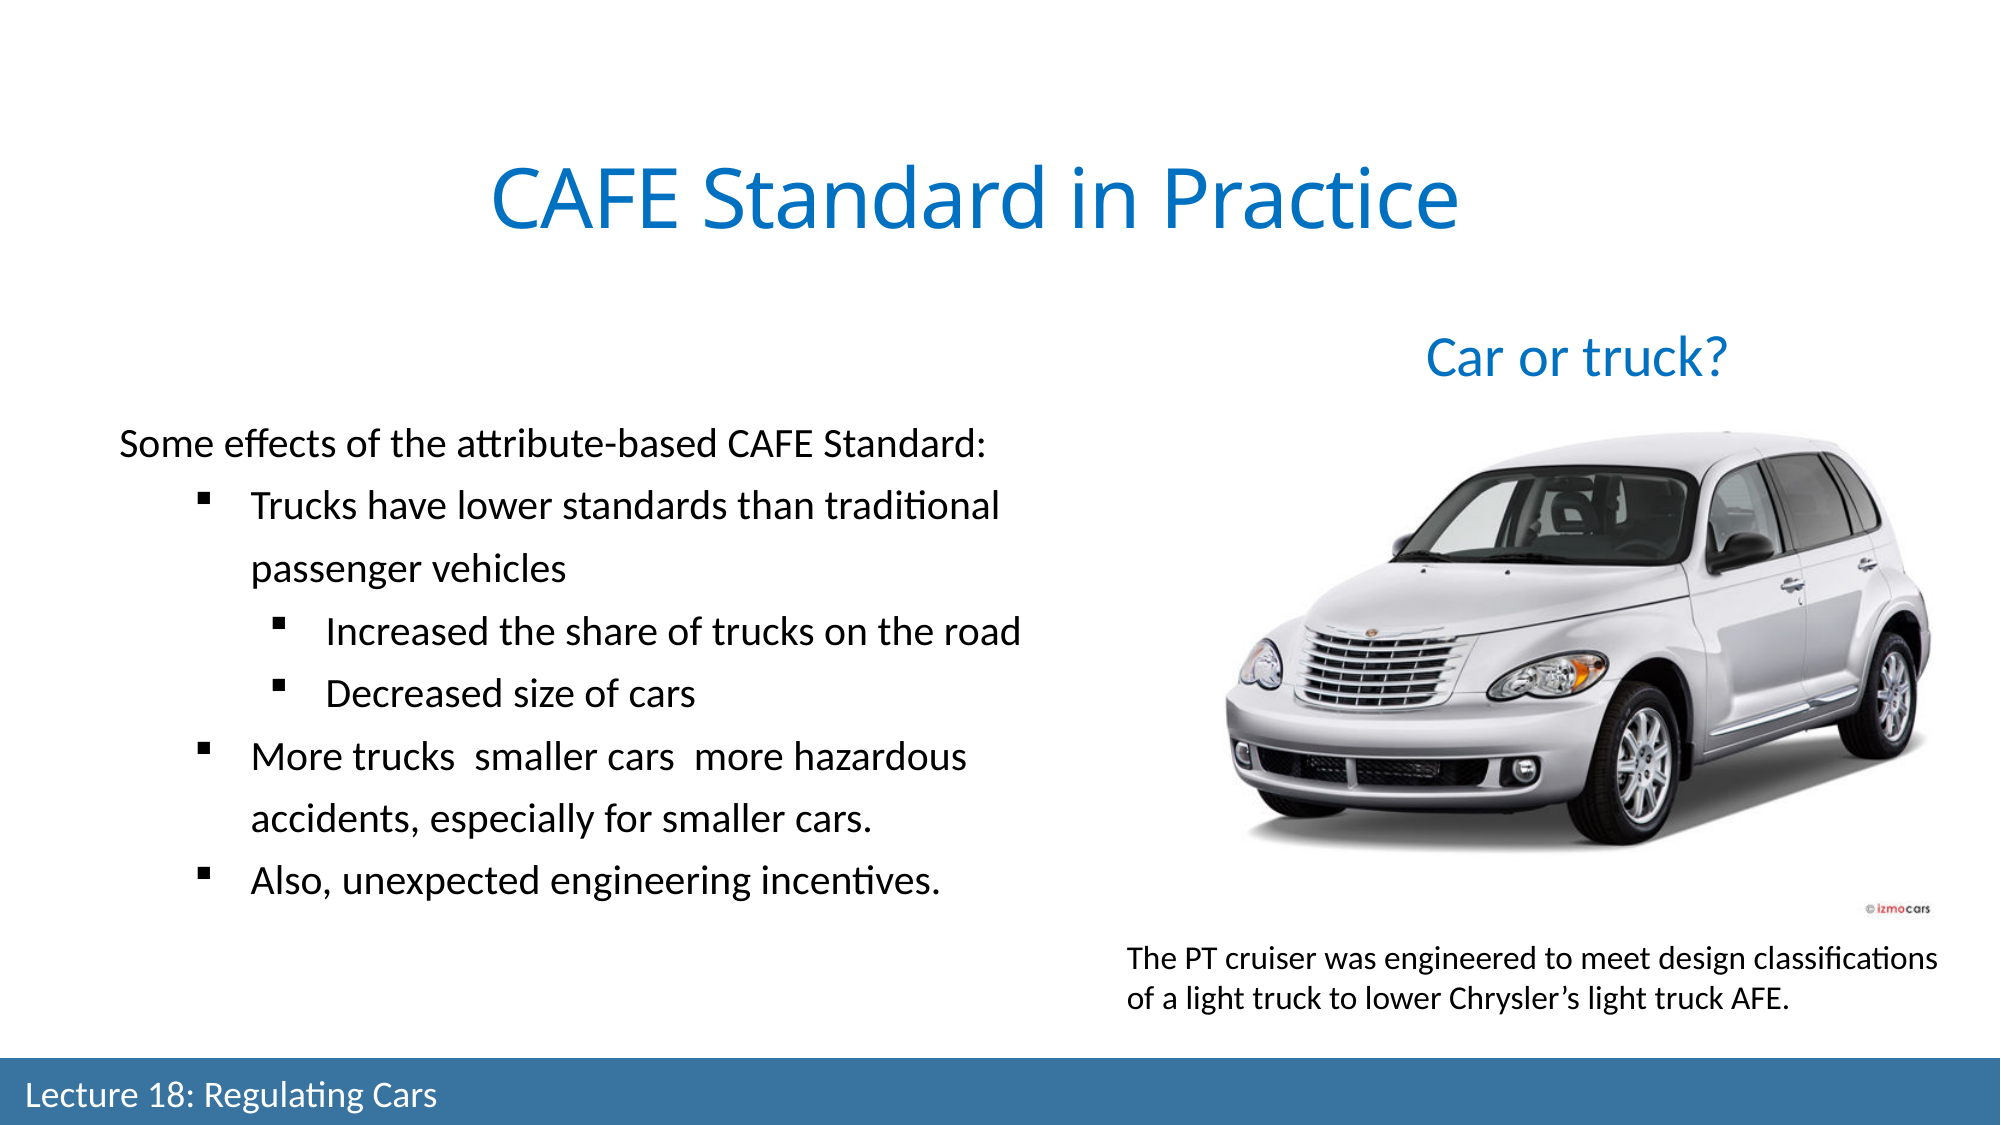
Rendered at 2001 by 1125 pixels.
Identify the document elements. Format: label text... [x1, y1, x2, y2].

picture [1194, 353, 1963, 930]
text_box CAFE Standard in Practice [393, 0, 1579, 254]
text_box Car or truck? [1411, 310, 1747, 353]
text_box The PT cruiser was engineered to meet design classifications of a light truck to lower Chrysler’s light truck AFE. [1112, 929, 1972, 1024]
